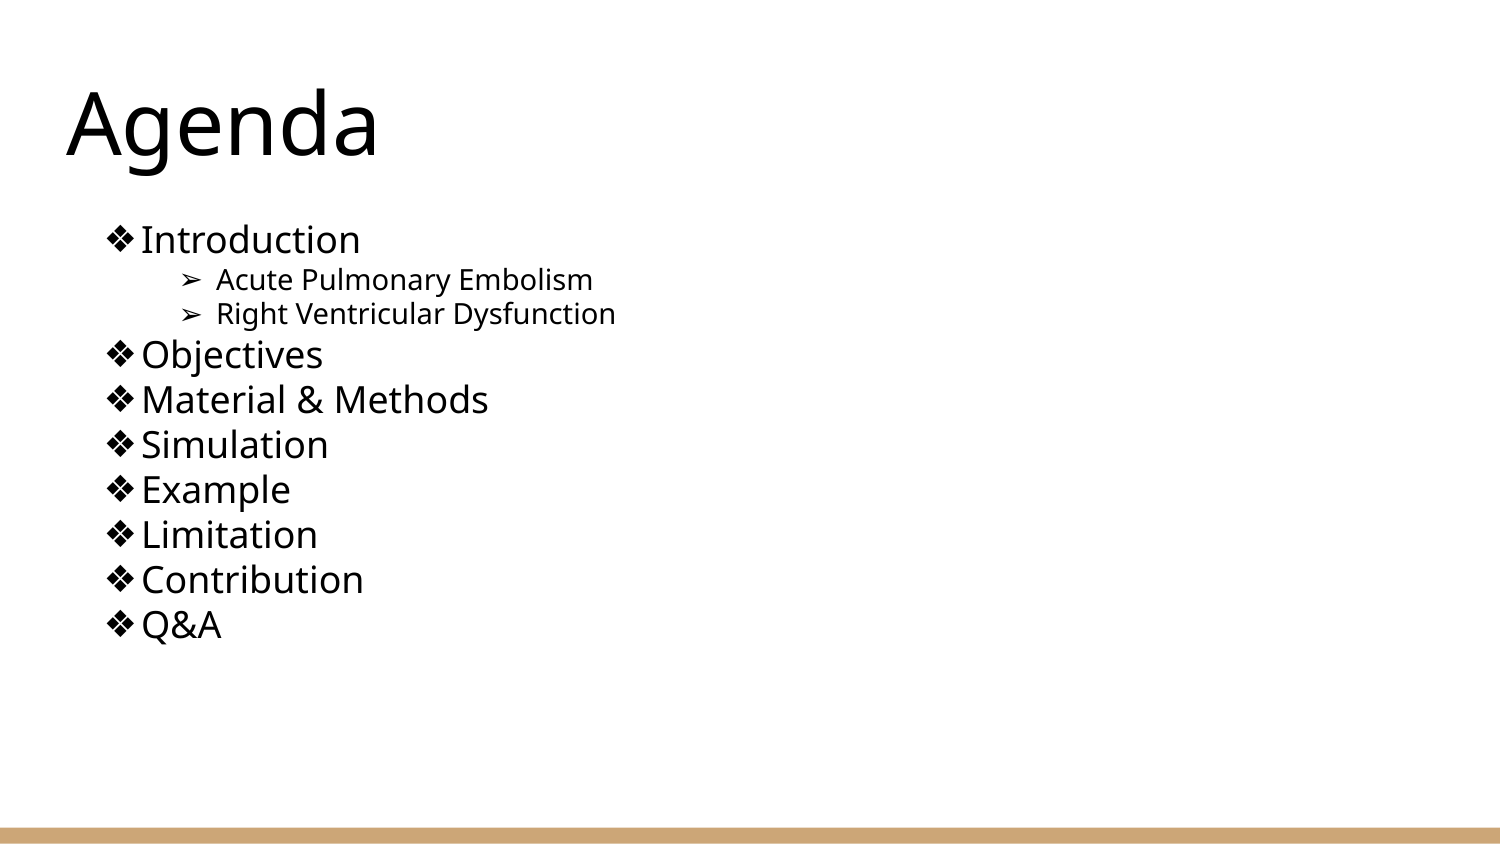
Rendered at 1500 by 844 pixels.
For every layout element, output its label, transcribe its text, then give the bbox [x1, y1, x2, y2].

list Introduction Acute Pulmonary Embolism Right Ventricular Dysfunction Objectives Material & Methods Simulation Example Limitation Contribution Q&A [51, 200, 1449, 752]
title Agenda [51, 51, 1449, 189]
